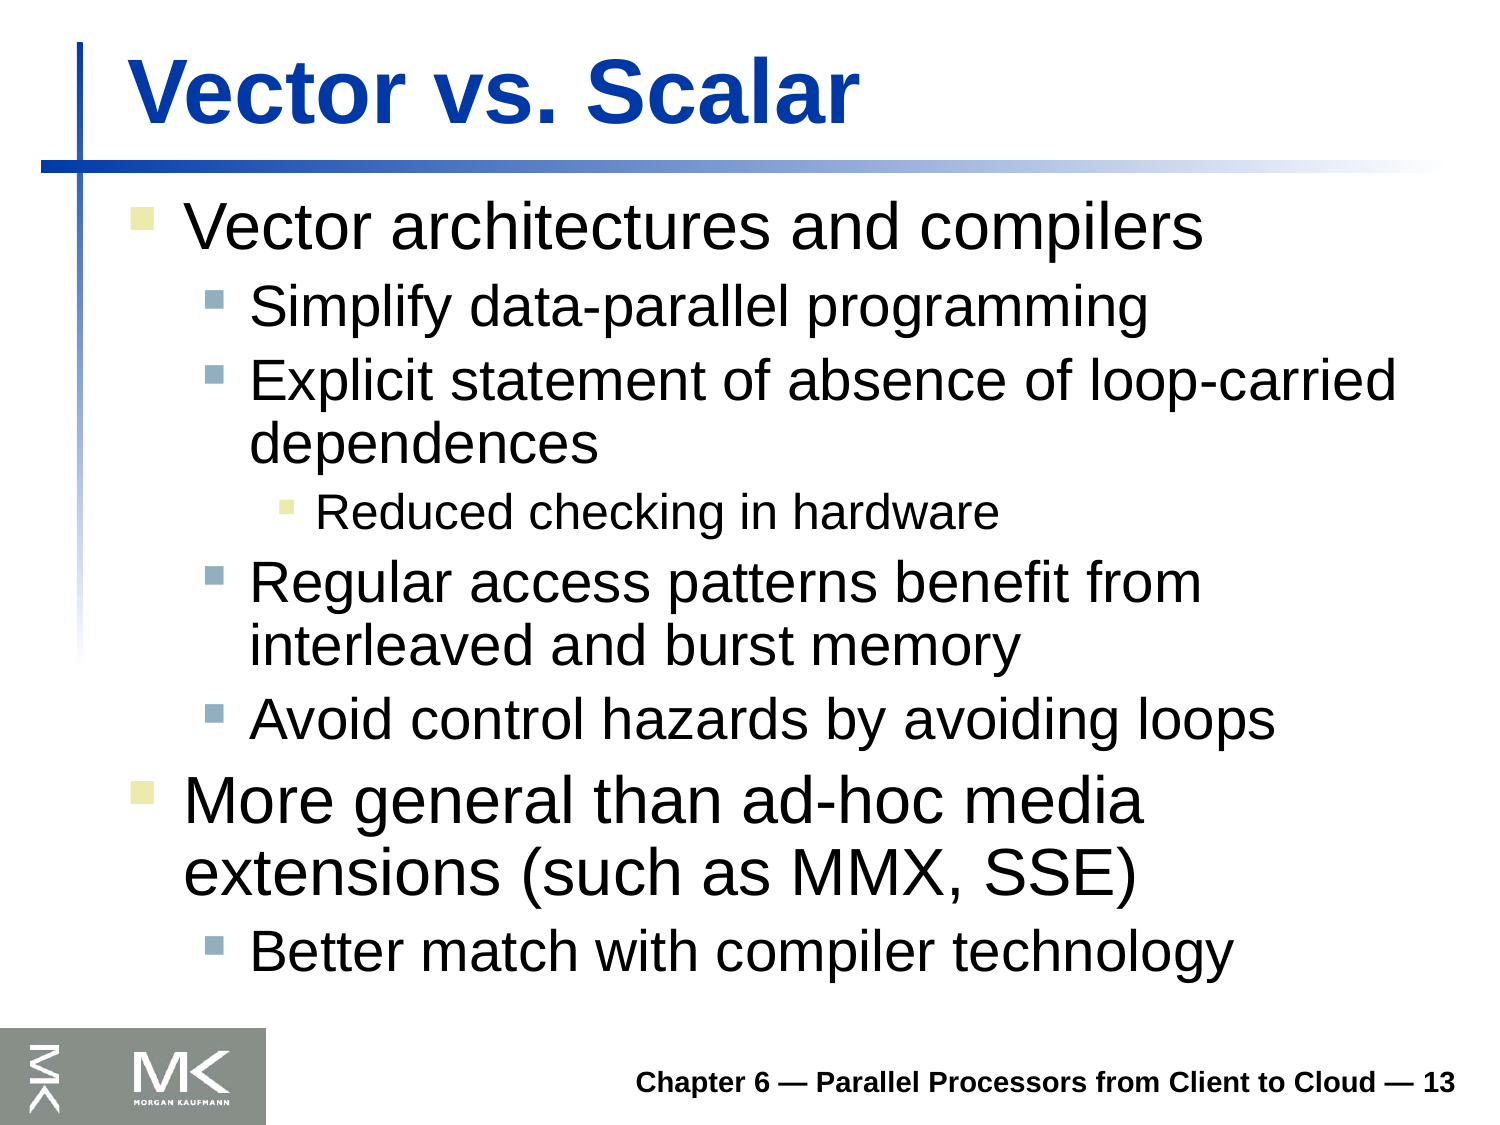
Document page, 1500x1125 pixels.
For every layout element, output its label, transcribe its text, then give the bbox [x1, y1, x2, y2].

picture [0, 1028, 266, 1125]
title Vector vs. Scalar [112, 23, 1468, 149]
footer Chapter 6 — Parallel Processors from Client to Cloud — 13 [277, 1046, 1471, 1106]
list Vector architectures and compilers Simplify data-parallel programming Explicit statement of absence of loop-carried dependences Reduced checking in hardware Regular access patterns benefit from interleaved and burst memory Avoid control hazards by avoiding loops More general than ad-hoc media extensions (such as MMX, SSE) Better match with compiler technology [112, 184, 1469, 1024]
